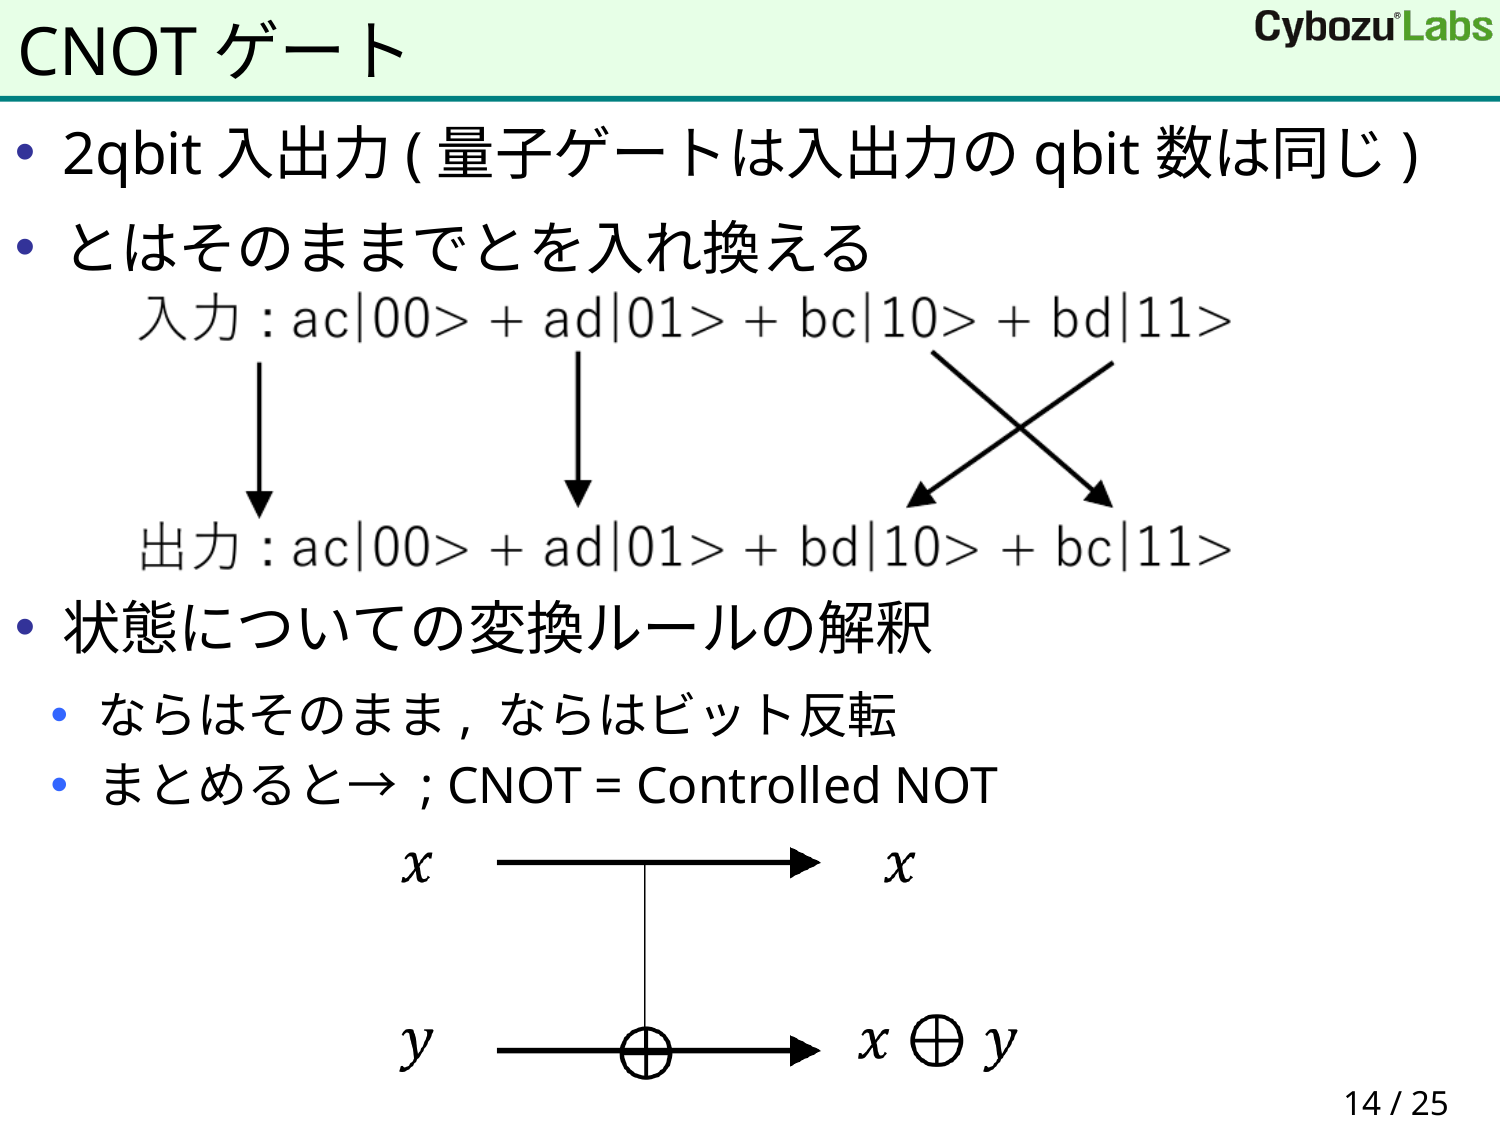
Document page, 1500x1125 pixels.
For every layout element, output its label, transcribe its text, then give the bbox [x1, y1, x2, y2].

picture [395, 845, 1022, 1081]
picture [135, 290, 1235, 574]
slide_number 14 / 25 [1293, 1074, 1495, 1125]
title CNOTゲート [2, 1, 1500, 90]
